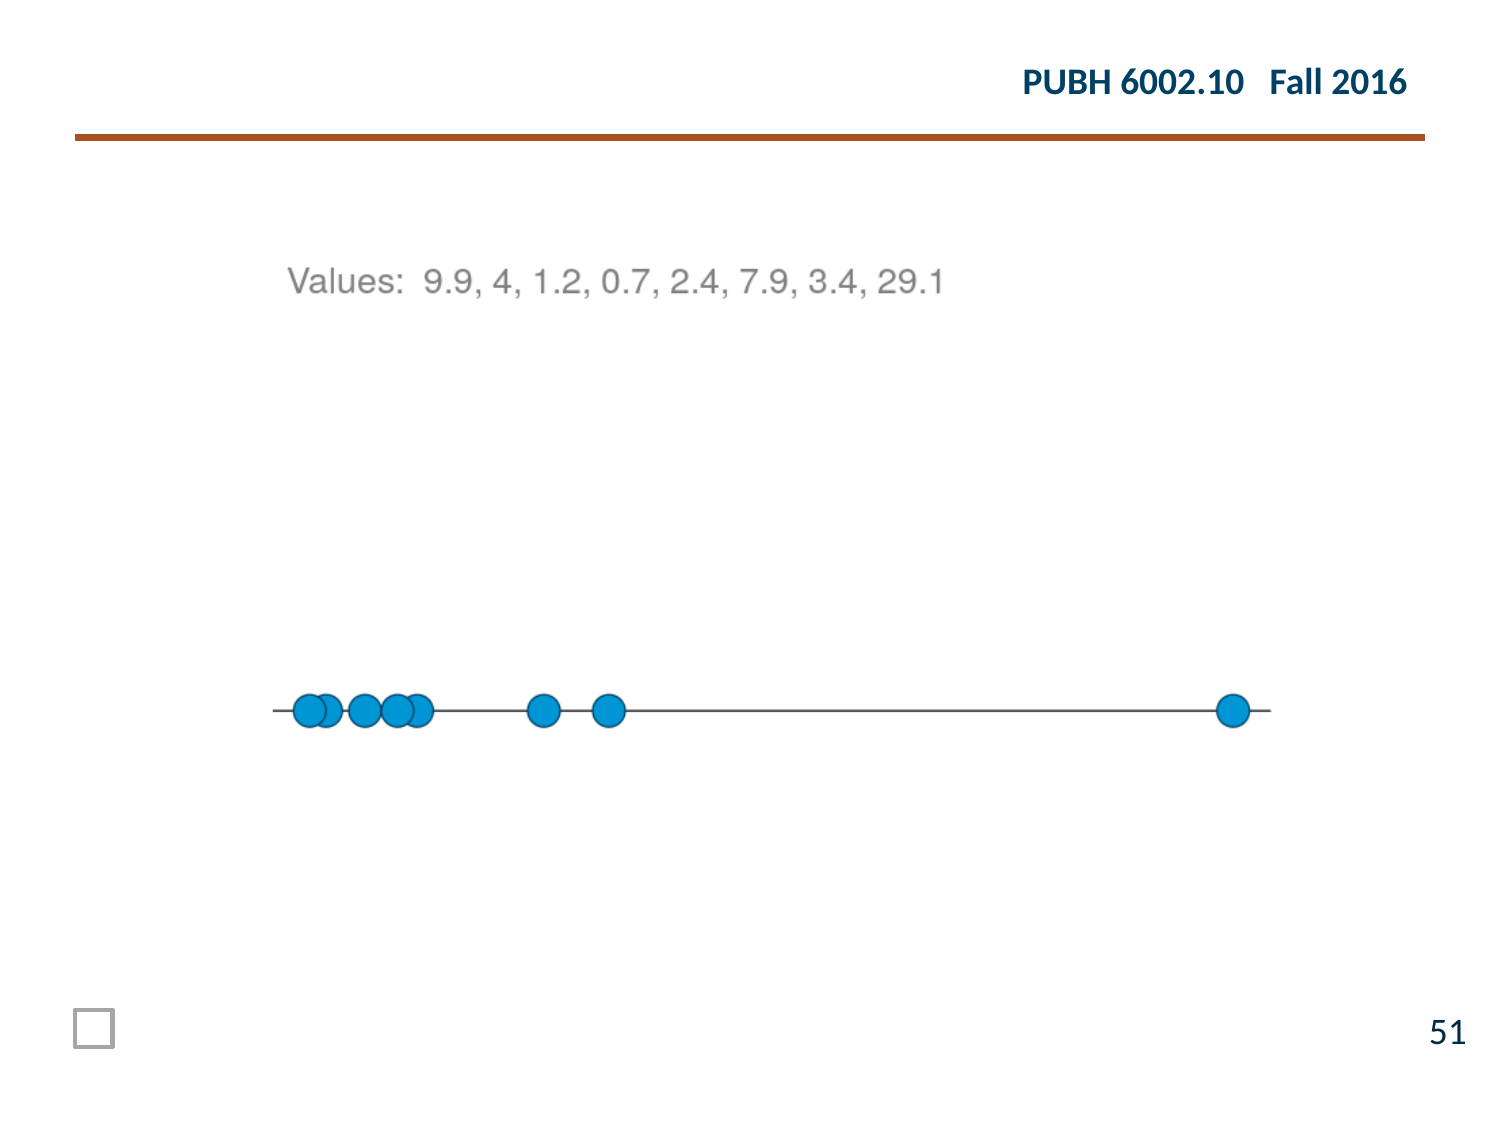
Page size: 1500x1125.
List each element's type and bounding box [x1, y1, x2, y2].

list [208, 162, 1292, 976]
